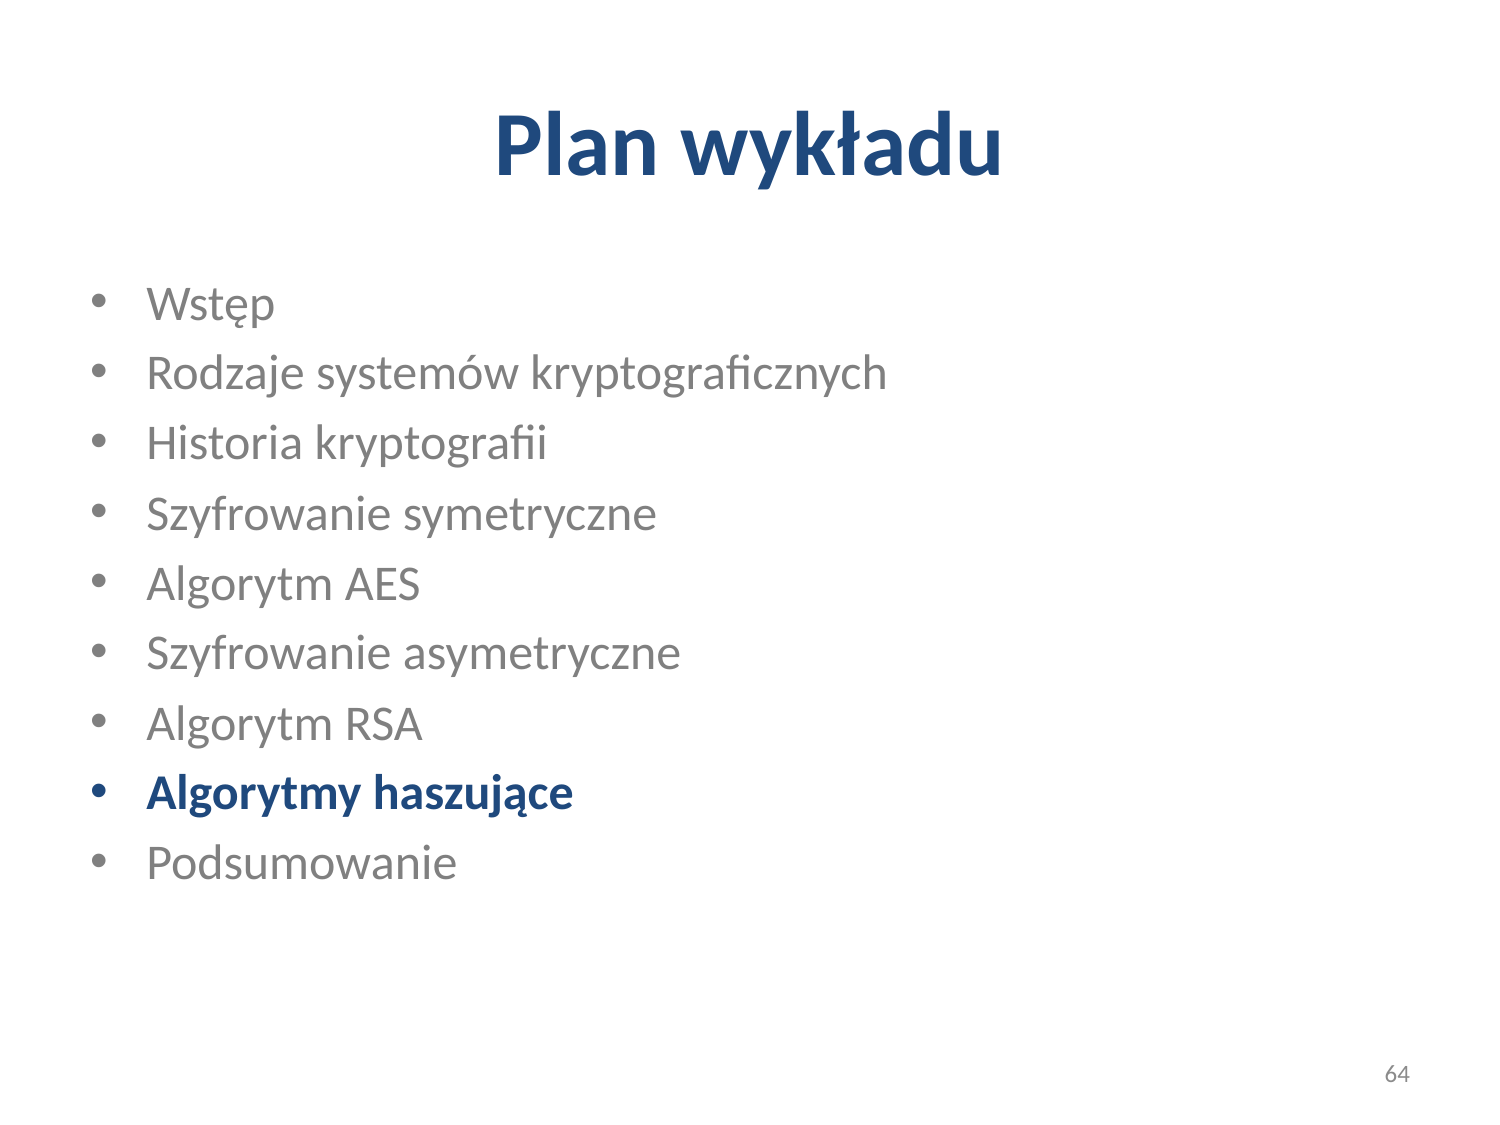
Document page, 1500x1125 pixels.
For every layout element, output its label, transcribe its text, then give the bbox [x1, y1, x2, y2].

list Wstęp Rodzaje systemów kryptograficznych Historia kryptografii Szyfrowanie symetryczne Algorytm AES Szyfrowanie asymetryczne Algorytm RSA Algorytmy haszujące Podsumowanie [75, 262, 1425, 1005]
title Plan wykładu [75, 45, 1425, 233]
slide_number 64 [1074, 1042, 1425, 1103]
